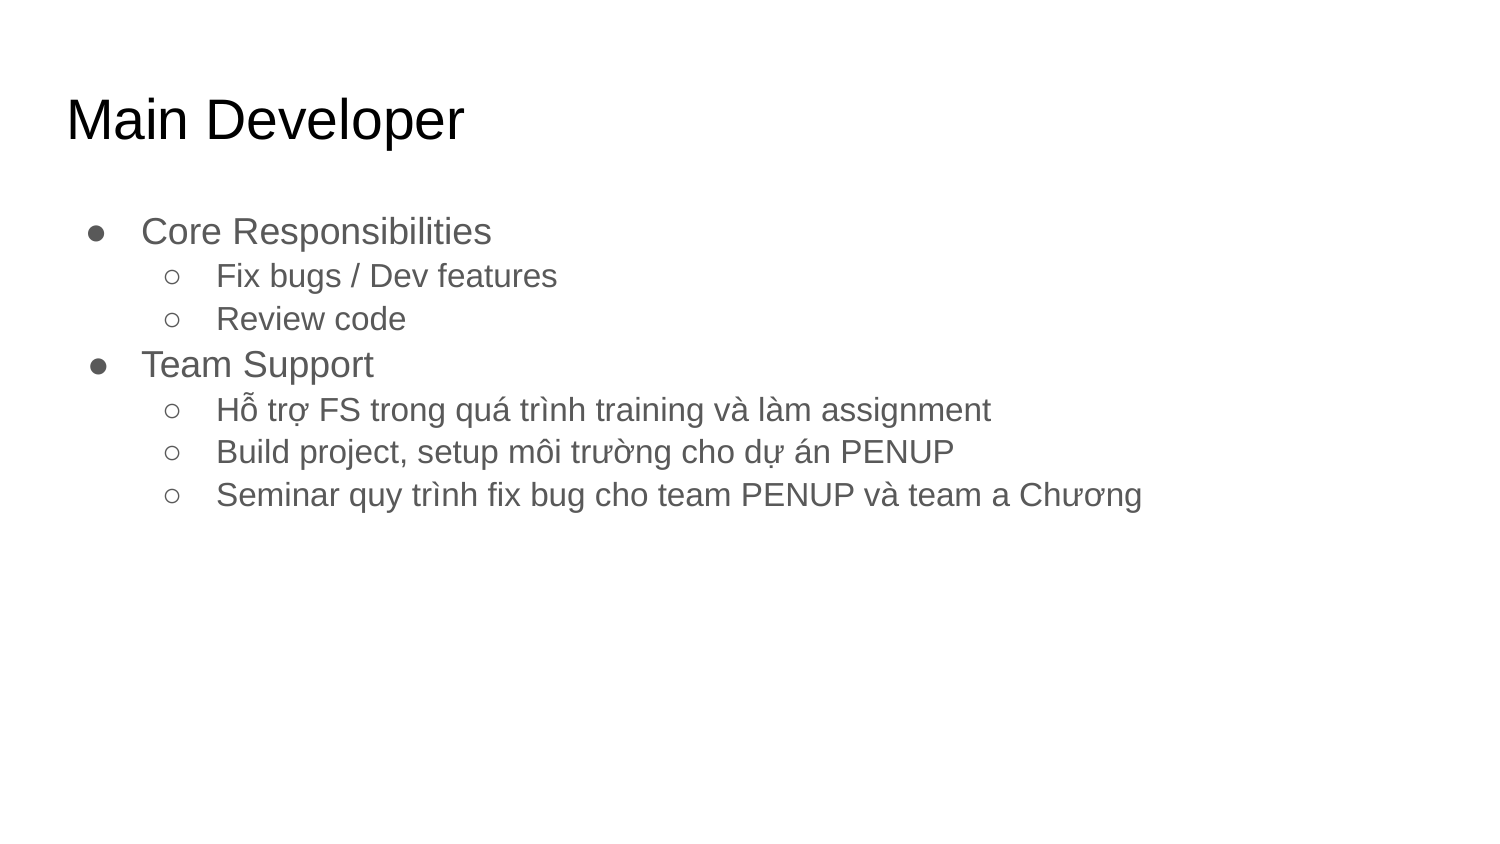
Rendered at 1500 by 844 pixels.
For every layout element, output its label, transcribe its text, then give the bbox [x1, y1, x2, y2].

list Core Responsibilities Fix bugs / Dev features Review code Team Support Hỗ trợ FS trong quá trình training và làm assignment Build project, setup môi trường cho dự án PENUP Seminar quy trình fix bug cho team PENUP và team a Chương [51, 189, 1449, 750]
title Main Developer [51, 72, 1449, 167]
